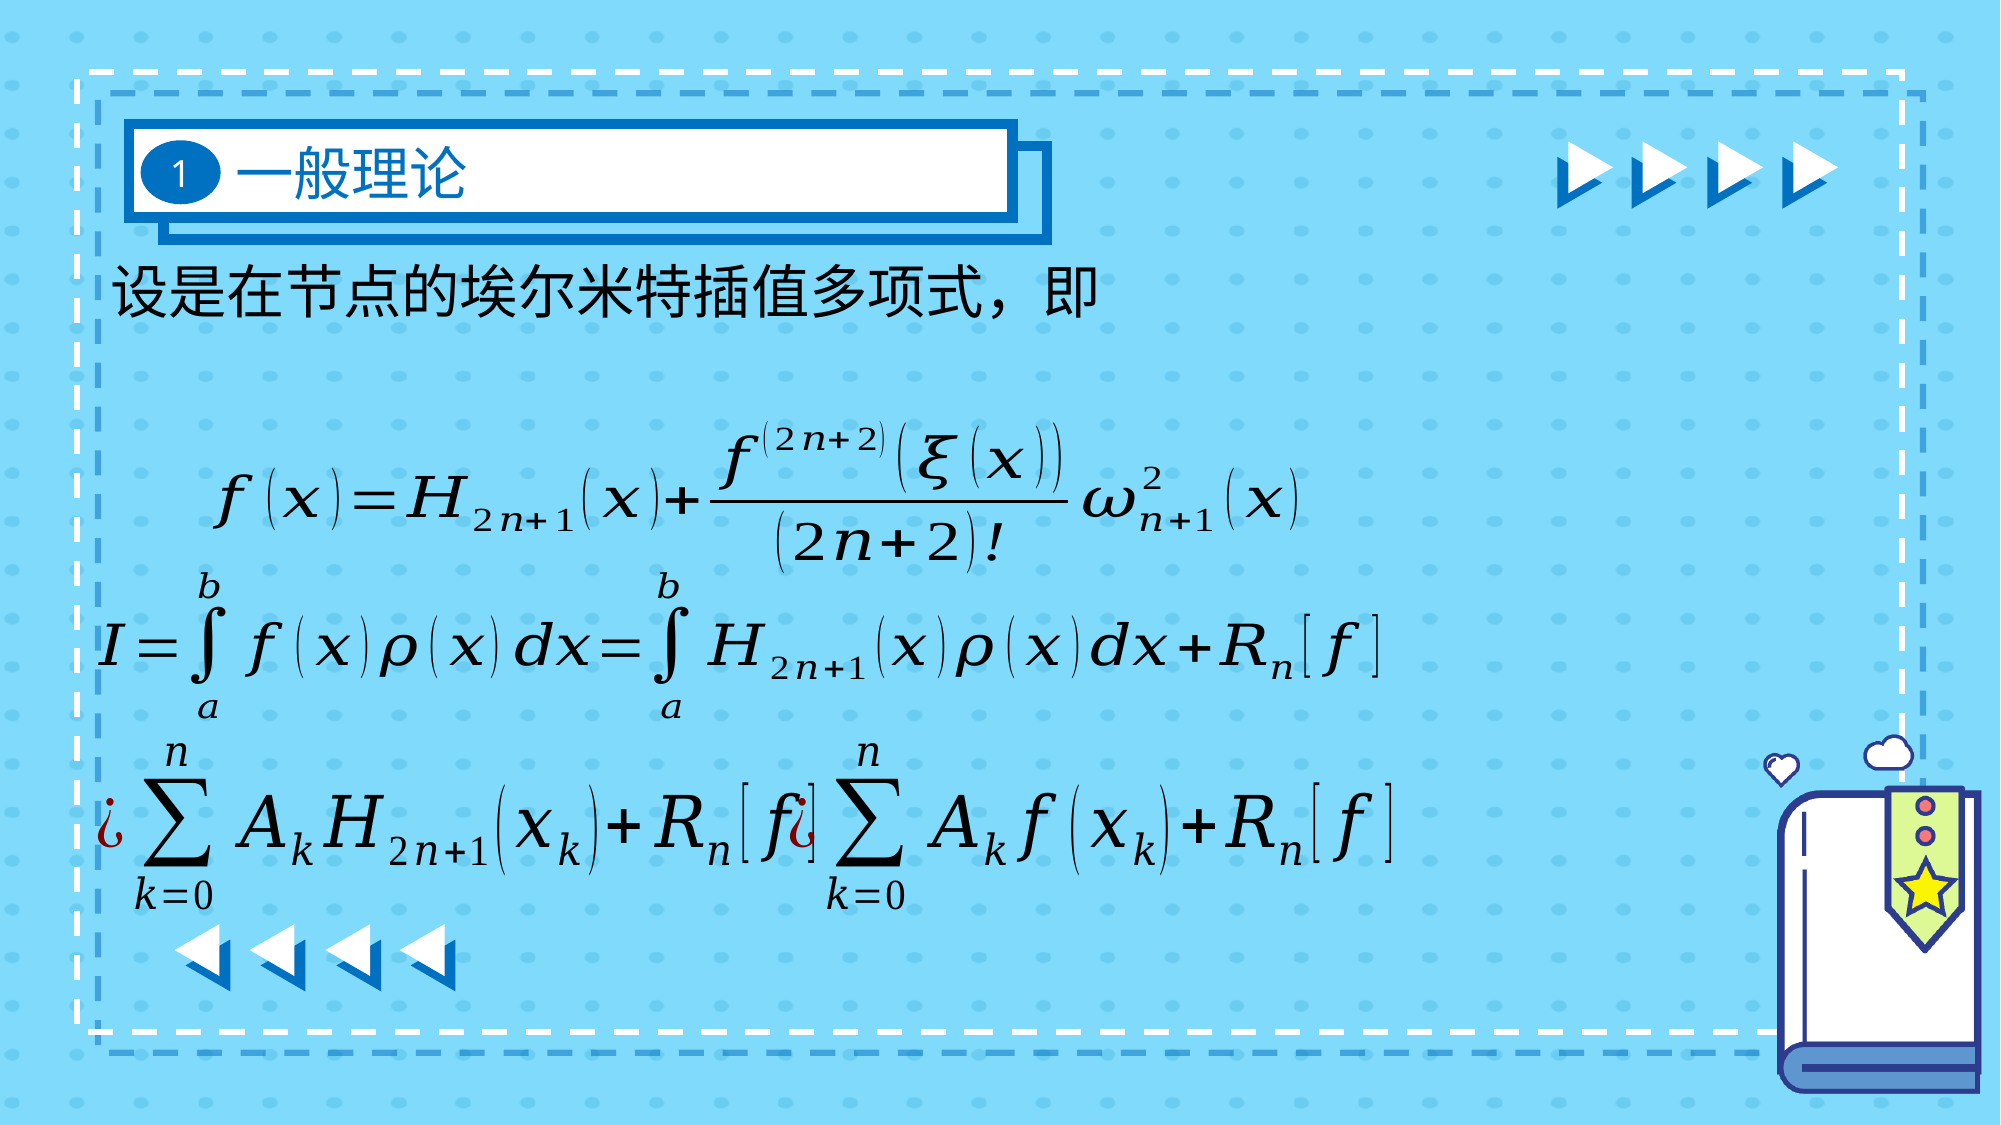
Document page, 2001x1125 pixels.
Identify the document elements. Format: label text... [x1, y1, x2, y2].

picture [3, 1, 2001, 1125]
text_box 1 [139, 139, 222, 206]
text_box 一般理论 [220, 129, 1014, 215]
